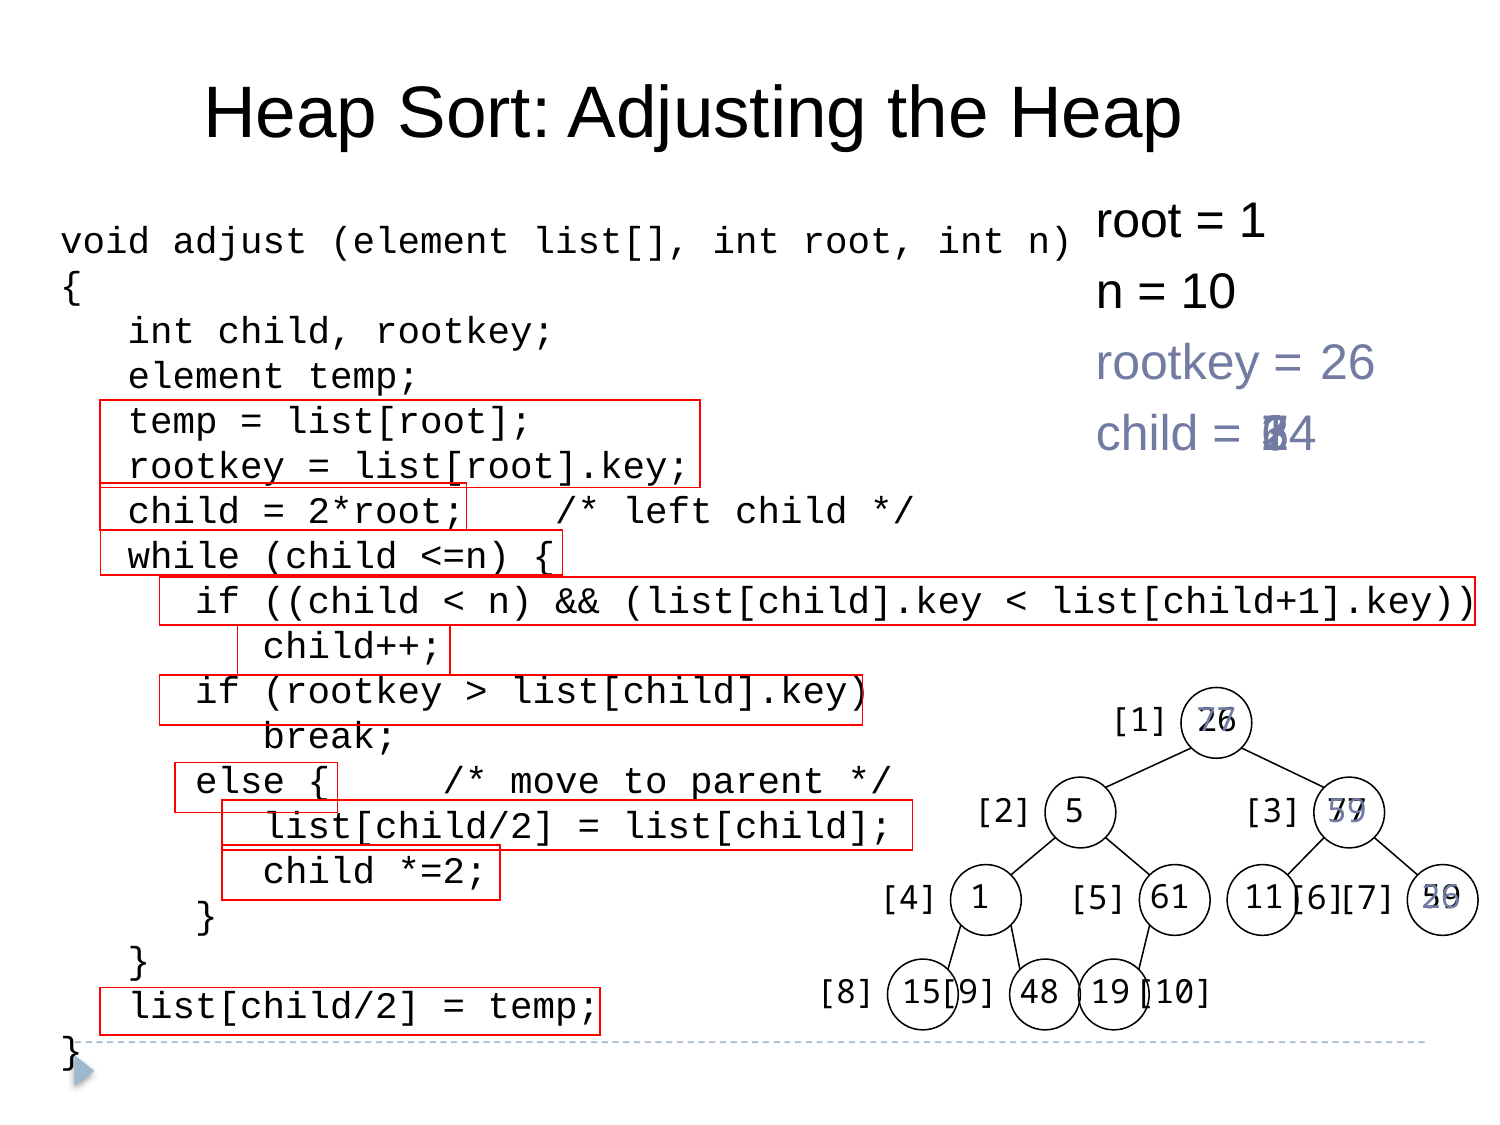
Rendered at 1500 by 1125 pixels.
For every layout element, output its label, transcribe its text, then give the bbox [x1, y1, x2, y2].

text_box [6] [1272, 889, 1322, 924]
text_box n = 10 [1081, 251, 1259, 326]
text_box [100, 987, 600, 1035]
text_box [100, 482, 467, 529]
text_box 26 [1305, 322, 1400, 397]
text_box [1201, 687, 1232, 691]
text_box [1138, 924, 1150, 970]
text_box [100, 529, 563, 575]
text_box 19 [1075, 962, 1145, 1018]
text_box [1105, 837, 1150, 876]
text_box child = [1081, 392, 1246, 468]
text_box [10] [1145, 962, 1230, 1018]
text_box [959, 884, 1022, 936]
text_box [970, 864, 1001, 868]
text_box 11 [1229, 868, 1299, 923]
text_box [159, 577, 1475, 625]
text_box [7] [1322, 868, 1412, 924]
text_box [4] [864, 868, 954, 924]
text_box 48 [1004, 962, 1075, 1018]
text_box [1241, 747, 1325, 788]
text_box 59 [1312, 781, 1382, 837]
text_box [9] [957, 962, 1004, 1018]
text_box [221, 800, 913, 850]
text_box 15 [886, 962, 957, 1018]
text_box [1064, 777, 1097, 781]
text_box void adjust (element list[], int root, int n) { int child, rootkey; element temp; temp = list[root]; rootkey = list[root].key; child = 2*root; /* left child */ while (child <=n) { if ((child < n) && (list[child].key < list[child+1].key)) child++; if (rootkey > list[child].key) break; else { /* move to parent */ list[child/2] = list[child]; child *=2; } } list[child/2] = temp; } [45, 209, 1493, 1079]
text_box [1325, 837, 1373, 848]
text_box [221, 845, 500, 900]
text_box [1333, 777, 1366, 781]
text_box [1287, 837, 1325, 876]
text_box 77 [1181, 691, 1252, 746]
text_box root = 1 [1080, 197, 1294, 255]
text_box [1415, 923, 1470, 936]
text_box [5] [1053, 868, 1143, 924]
text_box 26 [1406, 868, 1476, 923]
text_box 14 [1246, 392, 1341, 468]
text_box [1] [1094, 691, 1181, 746]
text_box [174, 762, 338, 813]
text_box [1018, 1018, 1072, 1030]
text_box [947, 924, 962, 970]
text_box [1205, 881, 1211, 919]
text_box Heap Sort: Adjusting the Heap [75, 20, 1313, 197]
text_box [1010, 924, 1021, 970]
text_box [1010, 837, 1056, 876]
text_box 5 [1049, 781, 1100, 837]
text_box [100, 399, 700, 488]
text_box rootkey = [1080, 322, 1305, 397]
text_box 1 [955, 868, 1005, 923]
text_box [1159, 864, 1190, 868]
text_box [8] [801, 962, 886, 1018]
text_box [1427, 864, 1458, 868]
text_box 61 [1135, 868, 1205, 923]
text_box [1189, 746, 1244, 759]
text_box [1247, 864, 1278, 868]
text_box [159, 675, 863, 725]
text_box [2] [958, 781, 1049, 837]
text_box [1373, 837, 1418, 876]
text_box [1087, 1018, 1141, 1030]
text_box [1056, 795, 1116, 848]
text_box [1235, 923, 1289, 936]
text_box [237, 624, 450, 675]
text_box [1147, 923, 1202, 936]
text_box [3] [1227, 781, 1312, 837]
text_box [1105, 747, 1192, 788]
text_box [828, 852, 982, 962]
text_box [896, 1018, 950, 1030]
